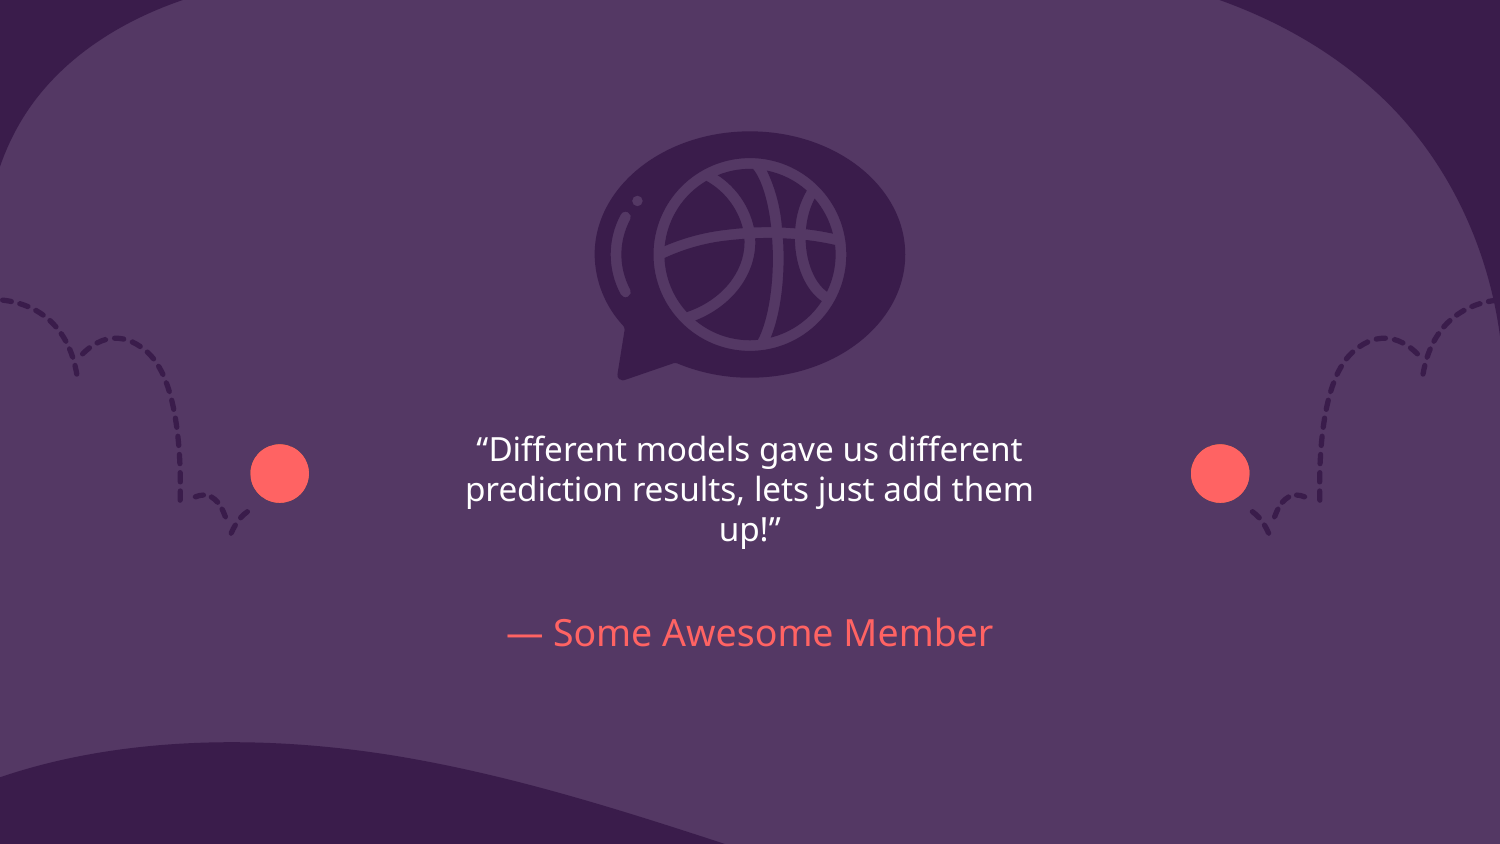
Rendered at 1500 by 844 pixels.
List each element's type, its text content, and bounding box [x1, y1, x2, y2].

subtitle “Different models gave us different prediction results, lets just add them up!” [433, 411, 1067, 564]
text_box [594, 131, 906, 381]
title — Some Awesome Member [433, 594, 1067, 673]
